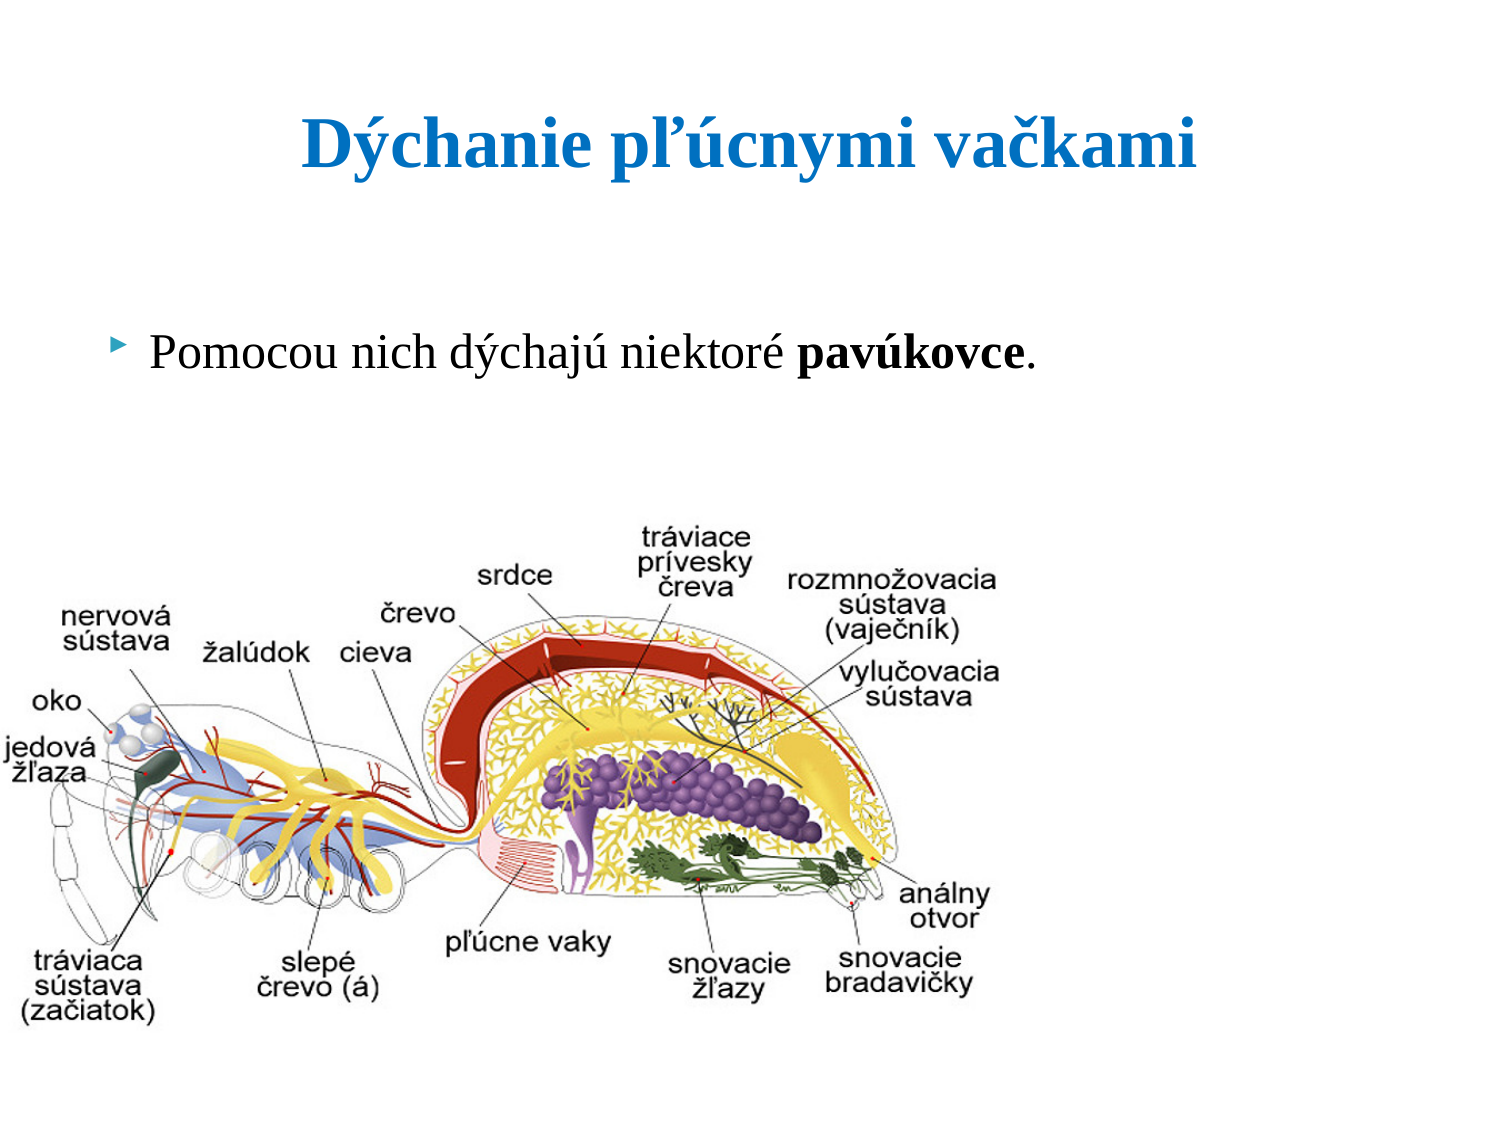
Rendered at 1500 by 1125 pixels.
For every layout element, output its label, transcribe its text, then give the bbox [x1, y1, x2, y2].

title Dýchanie pľúcnymi vačkami [75, 45, 1425, 233]
picture [0, 424, 1001, 1125]
list Pomocou nich dýchajú niektoré pavúkovce. [75, 243, 1425, 986]
